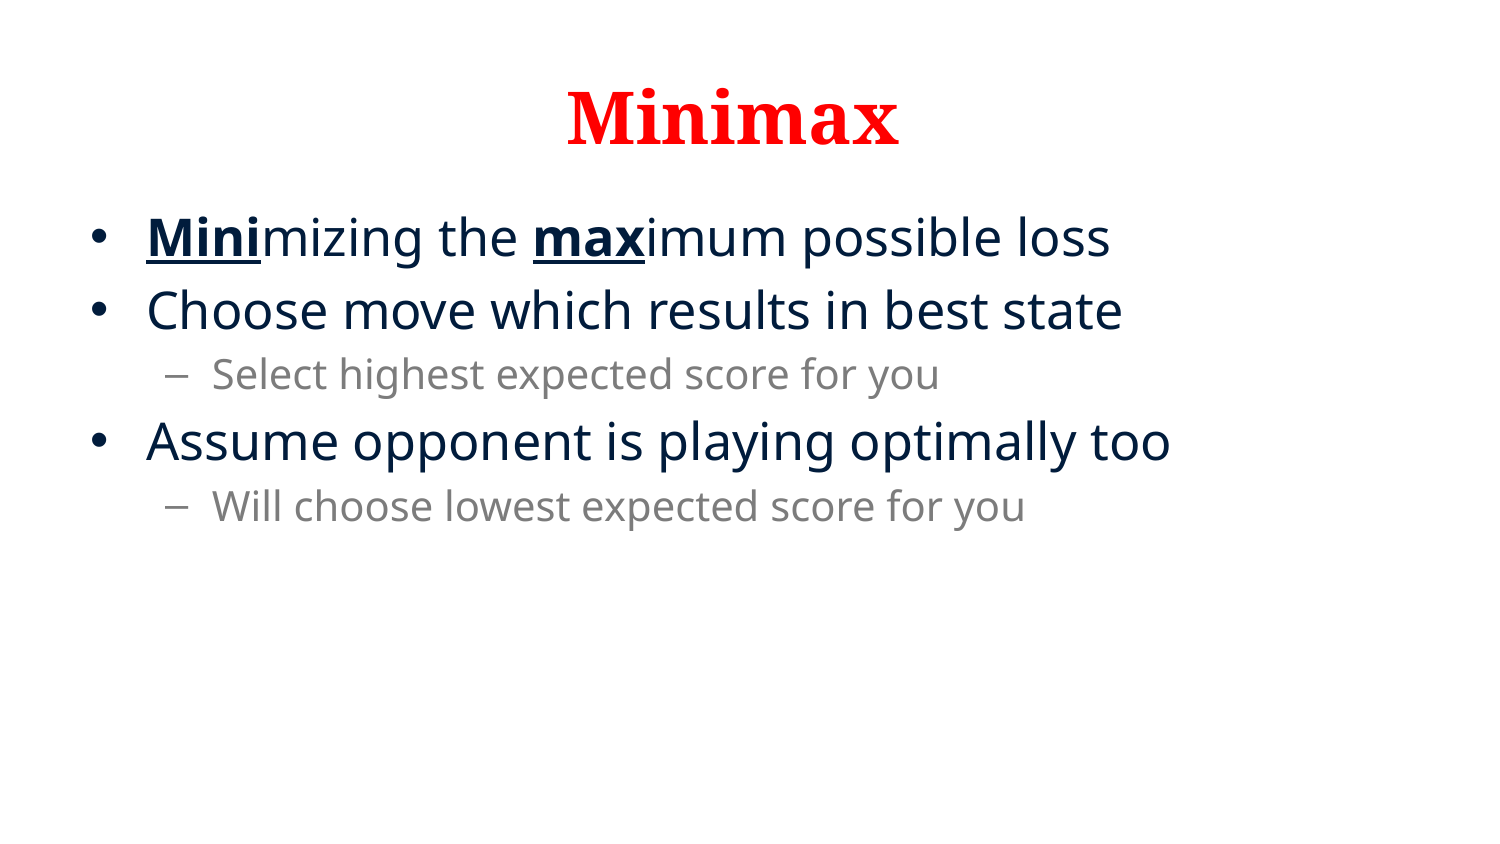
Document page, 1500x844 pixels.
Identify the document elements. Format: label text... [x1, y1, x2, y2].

title Minimax [41, 64, 1425, 180]
list Minimizing the maximum possible loss Choose move which results in best state Select highest expected score for you Assume opponent is playing optimally too Will choose lowest expected score for you [75, 196, 1425, 754]
